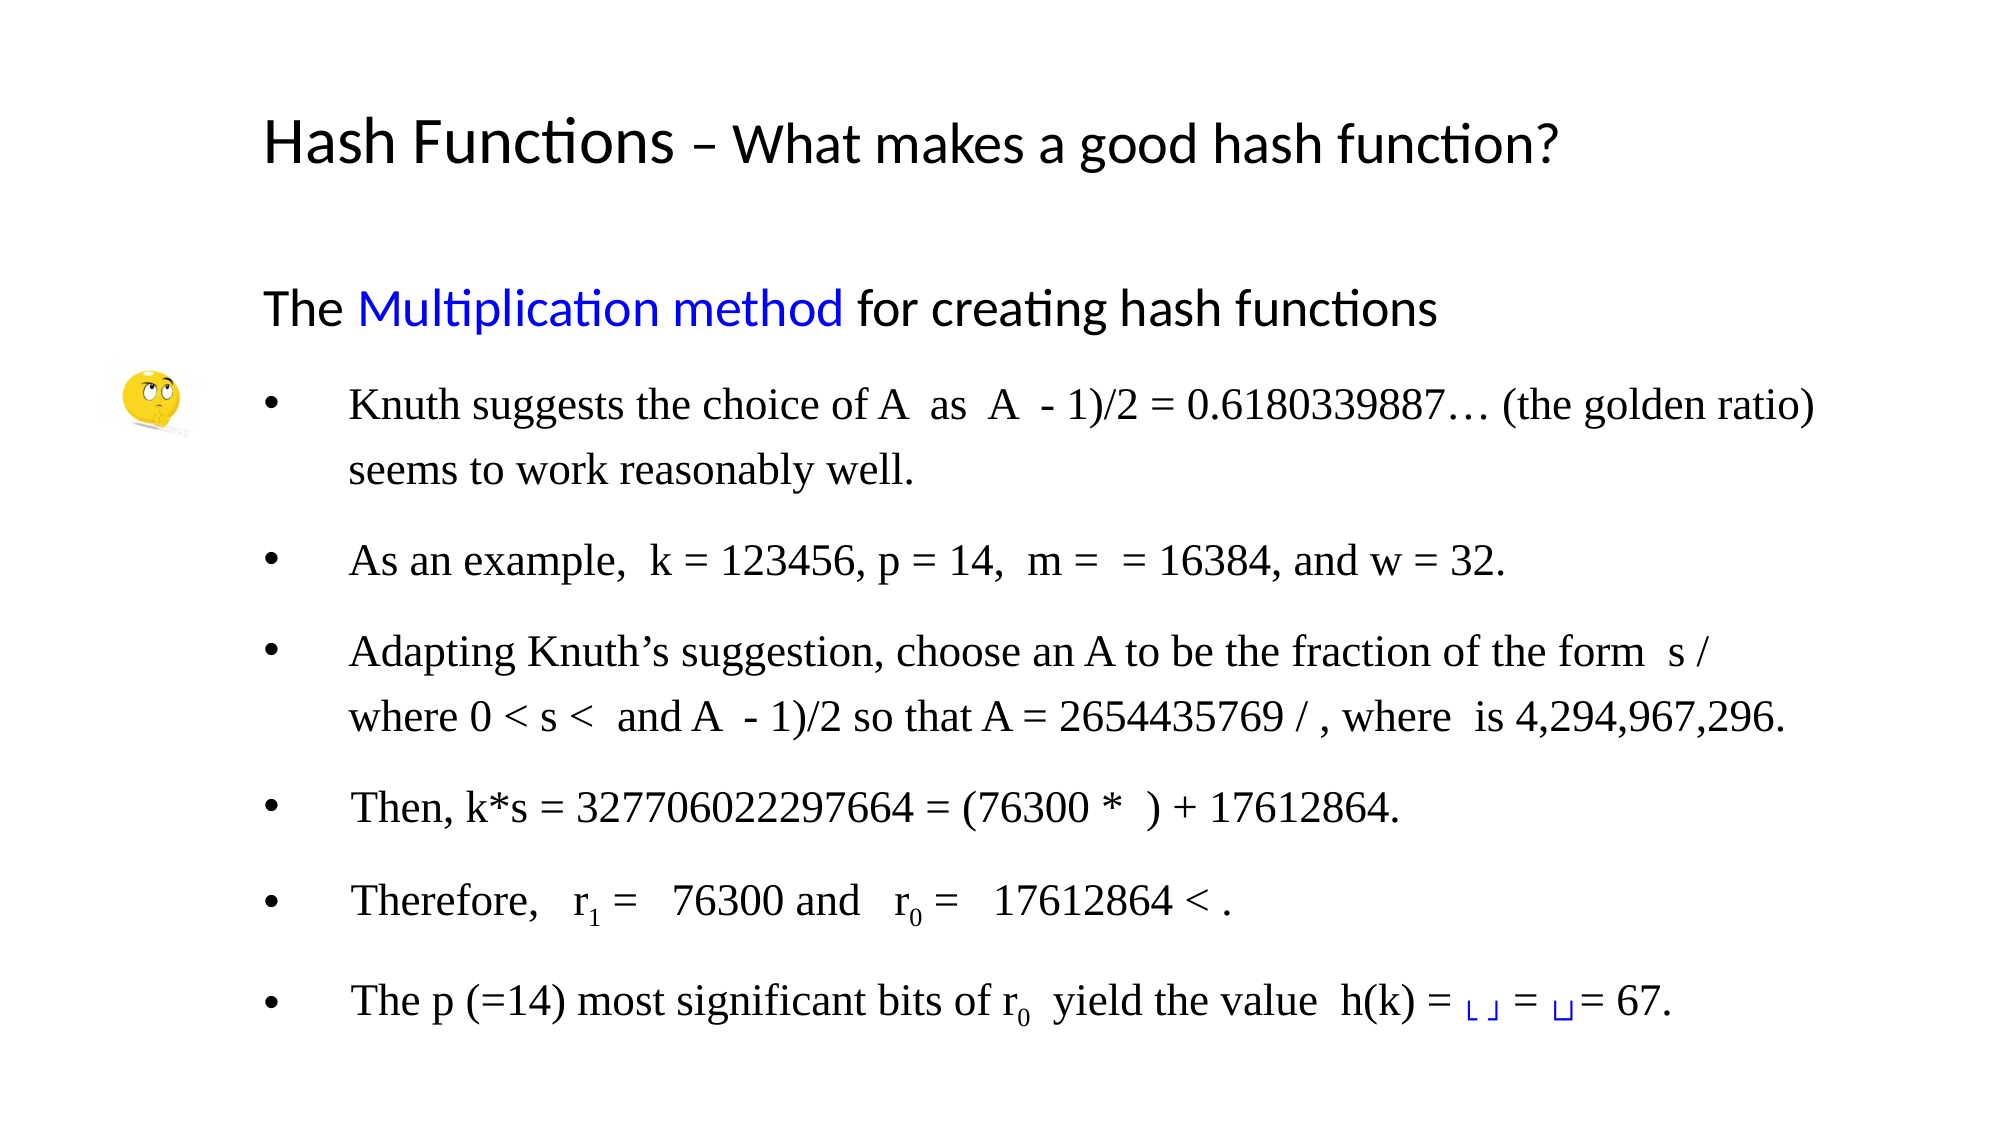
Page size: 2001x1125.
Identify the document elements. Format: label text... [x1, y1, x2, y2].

picture [98, 358, 203, 439]
title Hash Functions – What makes a good hash function? [248, 59, 1779, 225]
